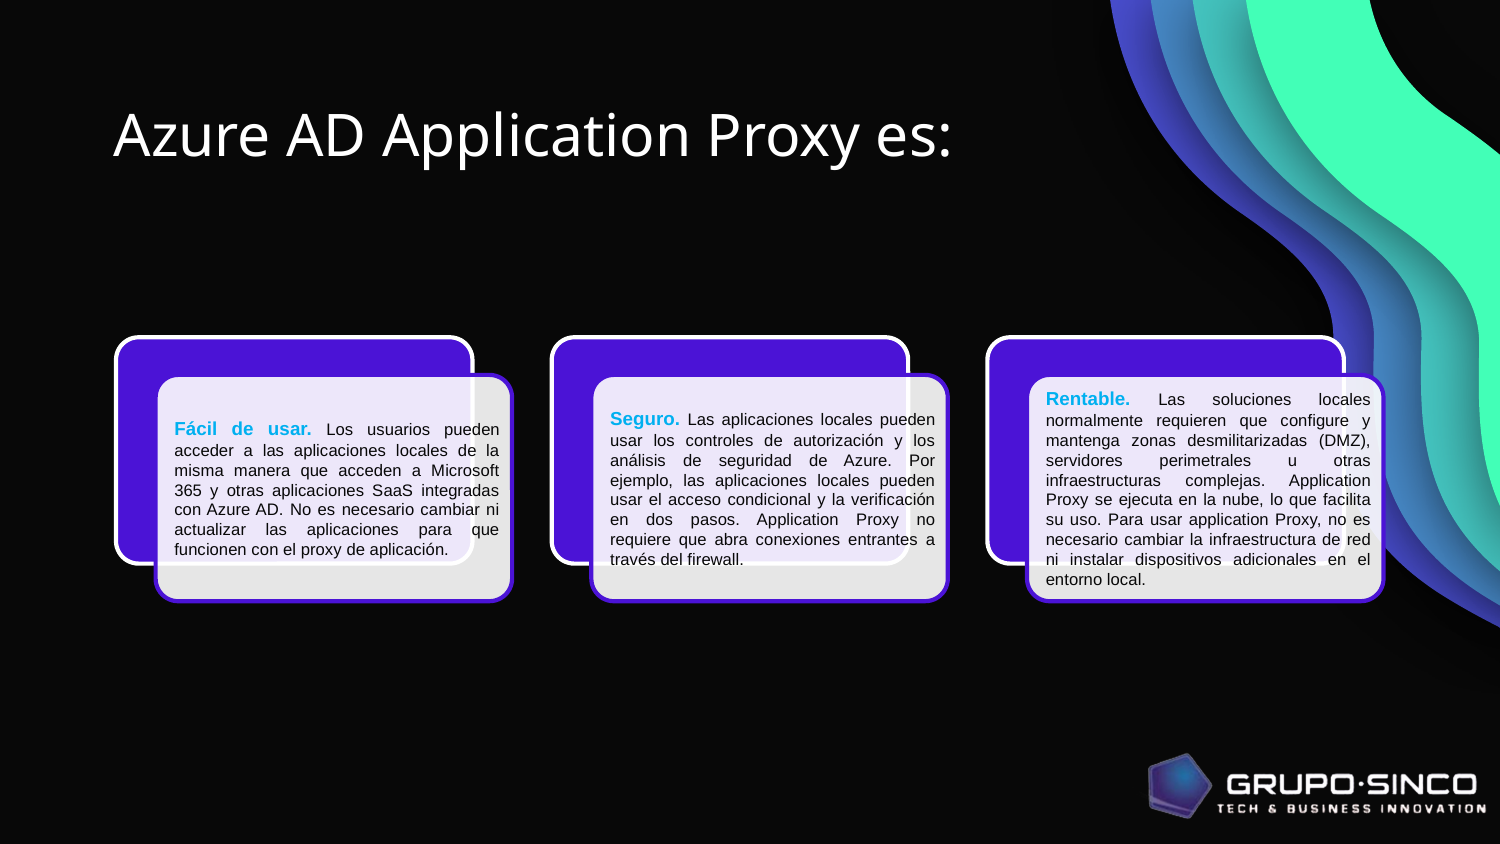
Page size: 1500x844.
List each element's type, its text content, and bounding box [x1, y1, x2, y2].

picture [1105, 686, 1500, 844]
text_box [115, 188, 1384, 750]
title Azure AD Application Proxy es: [98, 82, 1497, 177]
